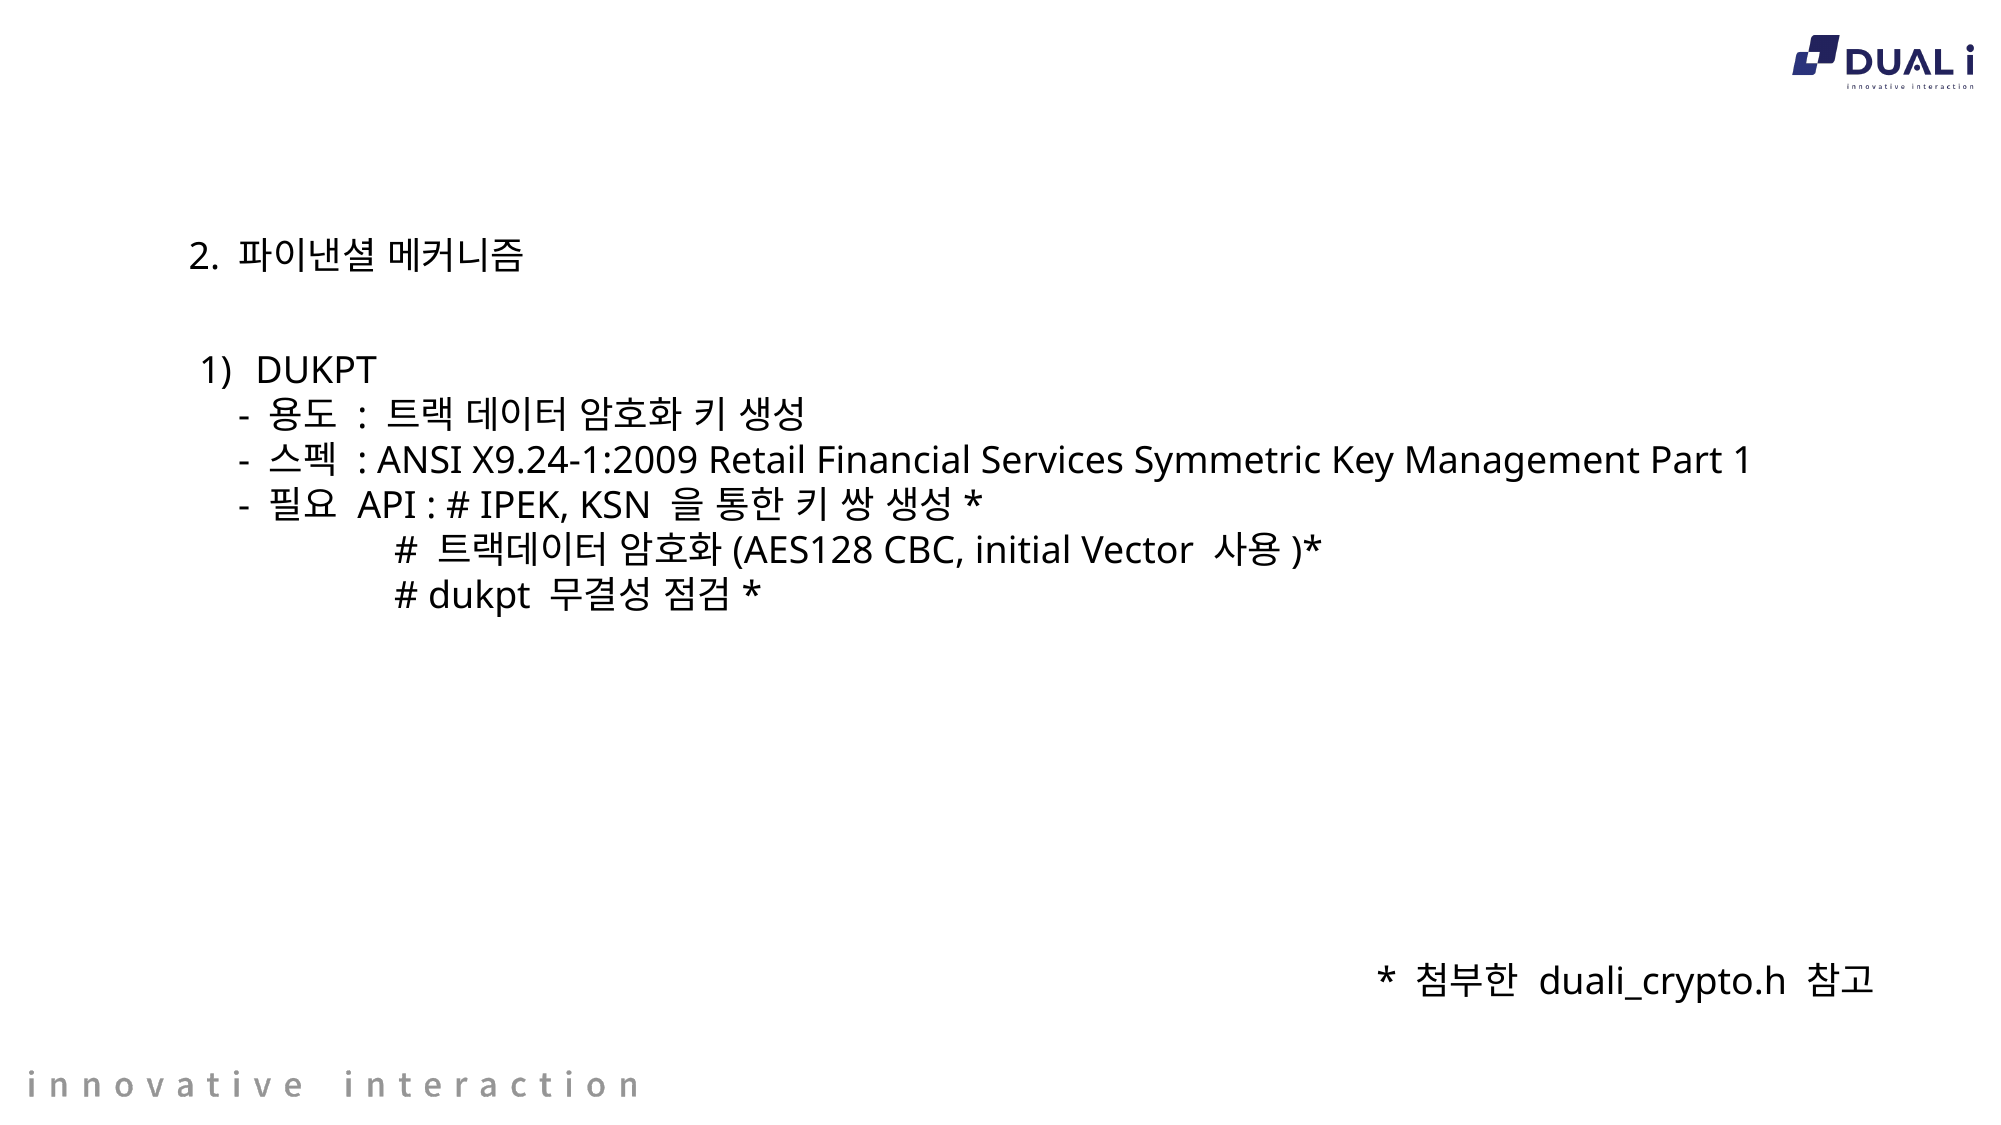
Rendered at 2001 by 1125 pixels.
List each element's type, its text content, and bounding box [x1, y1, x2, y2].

text_box DUKPT - 용도 : 트랙 데이터 암호화 키 생성 - 스펙 : ANSI X9.24-1:2009 Retail Financial Services Symmetric Key Management Part 1 - 필요 API : # IPEK, KSN 을 통한 키 쌍 생성* # 트랙데이터 암호화(AES128 CBC, initial Vector 사용)* # dukpt 무결성 점검* [184, 338, 1793, 624]
picture [1792, 35, 1974, 89]
text_box 2. 파이낸셜 메커니즘 [173, 224, 541, 284]
picture [29, 1070, 636, 1097]
text_box * 첨부한 duali_crypto.h 참고 [1361, 949, 1890, 1010]
